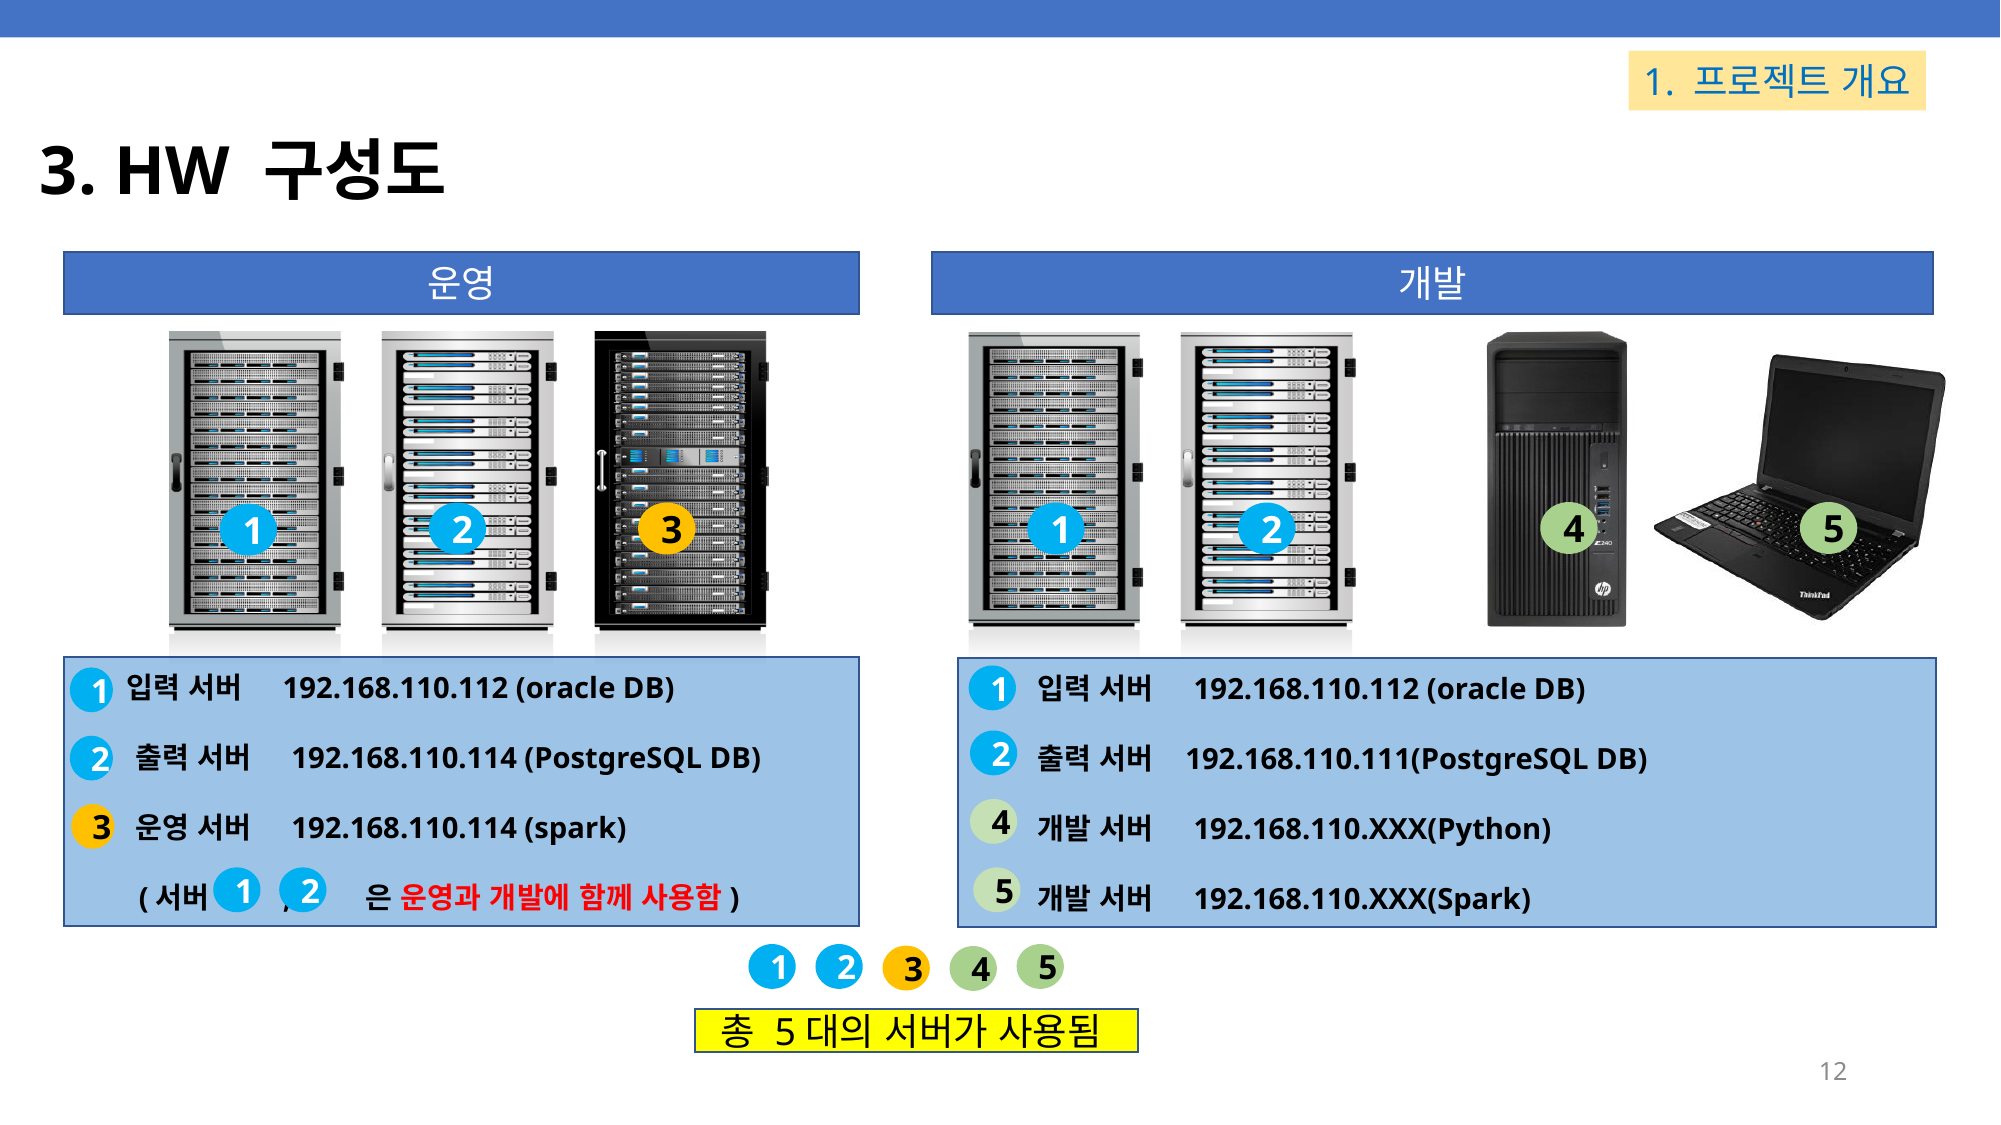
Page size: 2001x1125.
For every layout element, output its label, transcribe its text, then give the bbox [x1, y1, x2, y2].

text_box 2 [814, 943, 864, 990]
text_box 총 5대의 서버가 사용됨 [694, 1008, 1139, 1053]
text_box 5 [972, 866, 1022, 914]
text_box 4 [948, 945, 998, 992]
text_box 1 [967, 666, 1017, 712]
text_box 4 [968, 797, 1019, 845]
text_box 2 [68, 734, 114, 782]
text_box 3 [70, 802, 116, 850]
picture [169, 331, 769, 707]
picture [1398, 331, 1946, 627]
text_box 입력 서버 192.168.110.112 (oracle DB) 출력 서버 192.168.110.111(PostgreSQL DB) 개발 서버 192.168.110.XXX(Python) 개발 서버 192.168.110.XXX(Spark) [957, 657, 1937, 928]
text_box 1. 프로젝트 개요 [1628, 50, 1926, 111]
text_box 입력 서버 192.168.110.112 (oracle DB) 출력 서버 192.168.110.114 (PostgreSQL DB) 운영 서버 192.168.110.114 (spark) (서버 , 은 운영과 개발에 함께 사용함) [63, 656, 860, 927]
text_box 1 [747, 943, 797, 990]
text_box 2 [278, 866, 328, 914]
text_box 3 [881, 944, 931, 992]
slide_number 12 [1412, 1042, 1863, 1103]
text_box 운영 [63, 251, 860, 315]
text_box 1 [68, 666, 114, 714]
text_box 1 [212, 866, 262, 914]
title 3. HW 구성도 [24, 105, 1965, 240]
text_box 개발 [931, 251, 1934, 315]
text_box 5 [1015, 943, 1065, 990]
text_box 2 [968, 729, 1019, 777]
picture [968, 331, 1368, 666]
